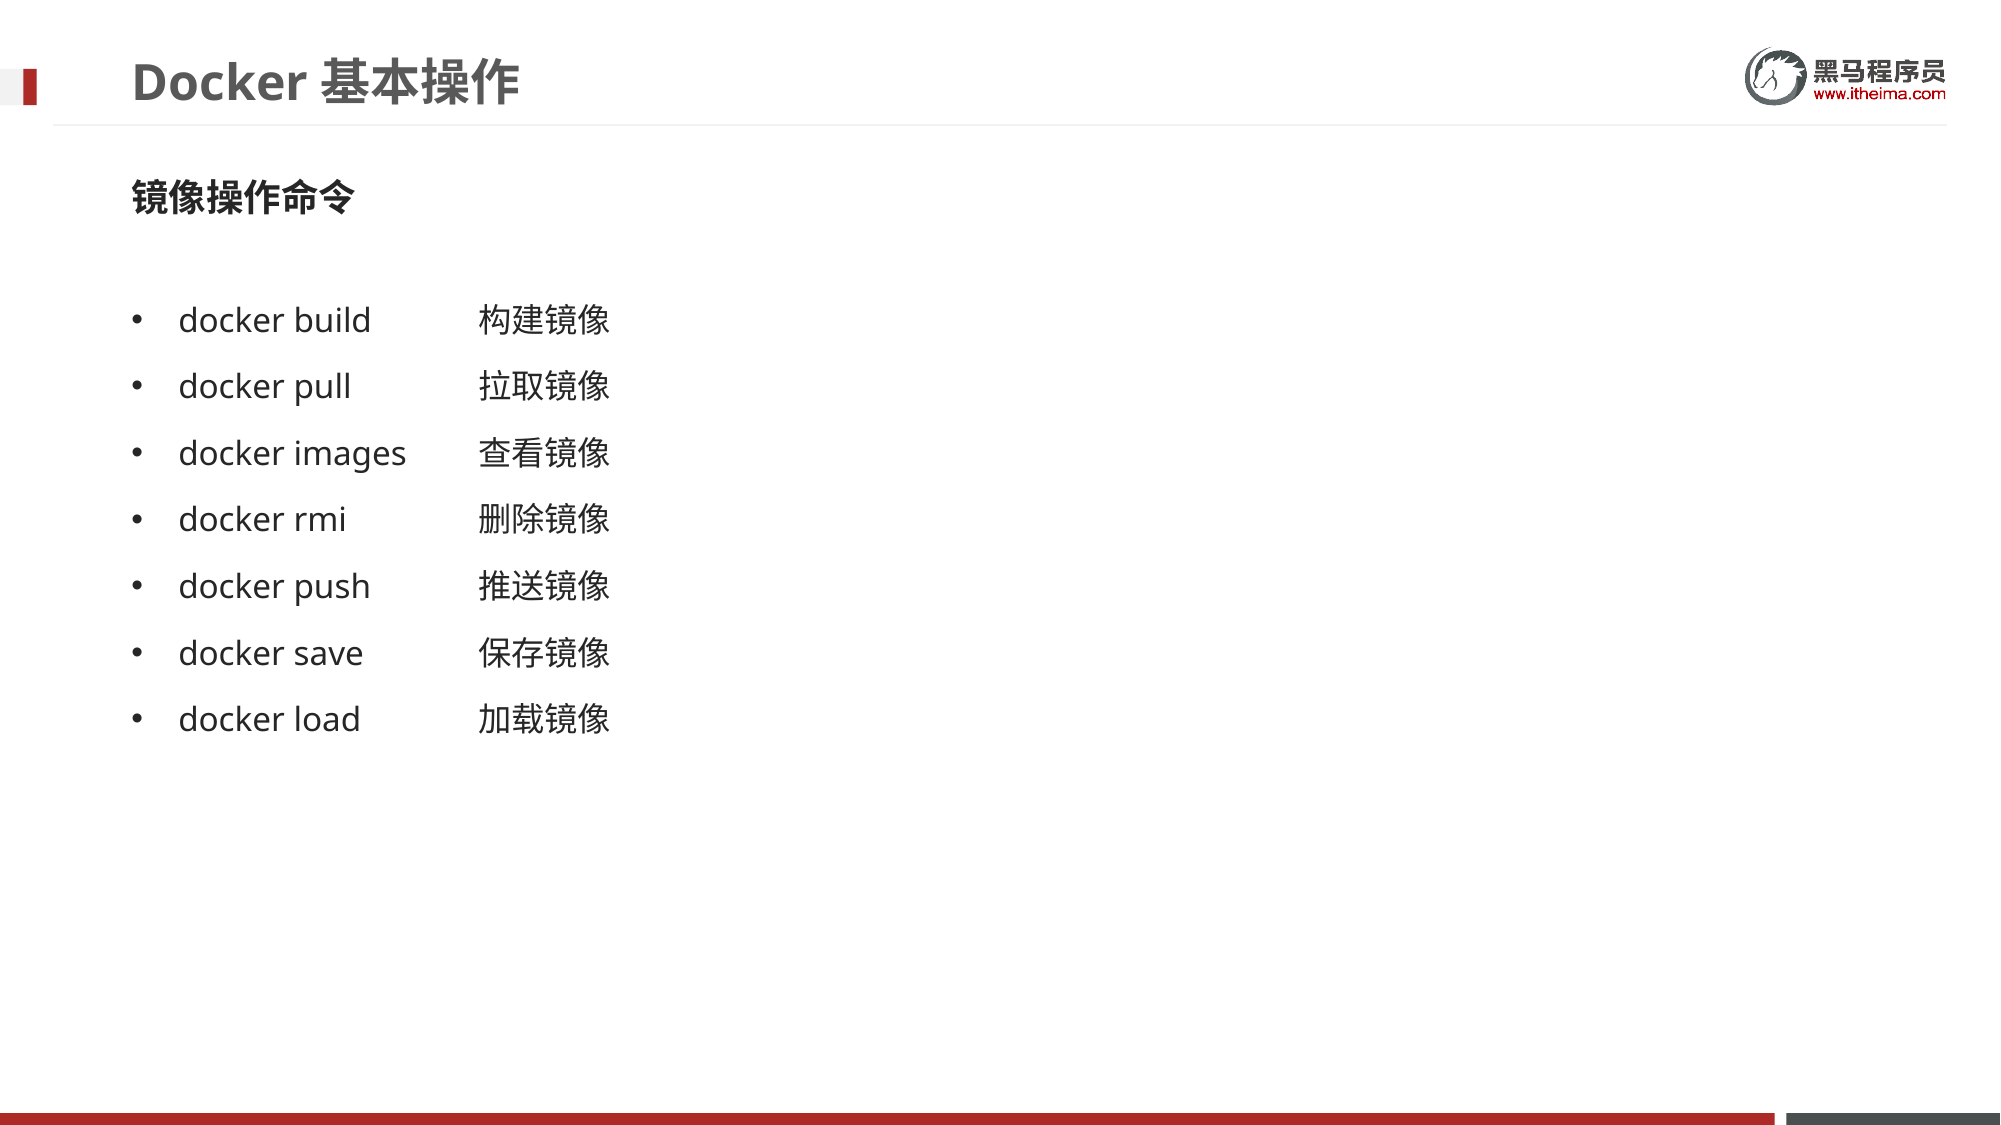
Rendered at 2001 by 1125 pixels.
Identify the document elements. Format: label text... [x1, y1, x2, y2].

list docker build 构建镜像 docker pull 拉取镜像 docker images 查看镜像 docker rmi 删除镜像 docker push 推送镜像 docker save 保存镜像 docker load 加载镜像 [116, 271, 1847, 812]
list 镜像操作命令 [116, 154, 1872, 239]
title Docker基本操作 [116, 38, 1556, 124]
picture [1744, 46, 1946, 106]
